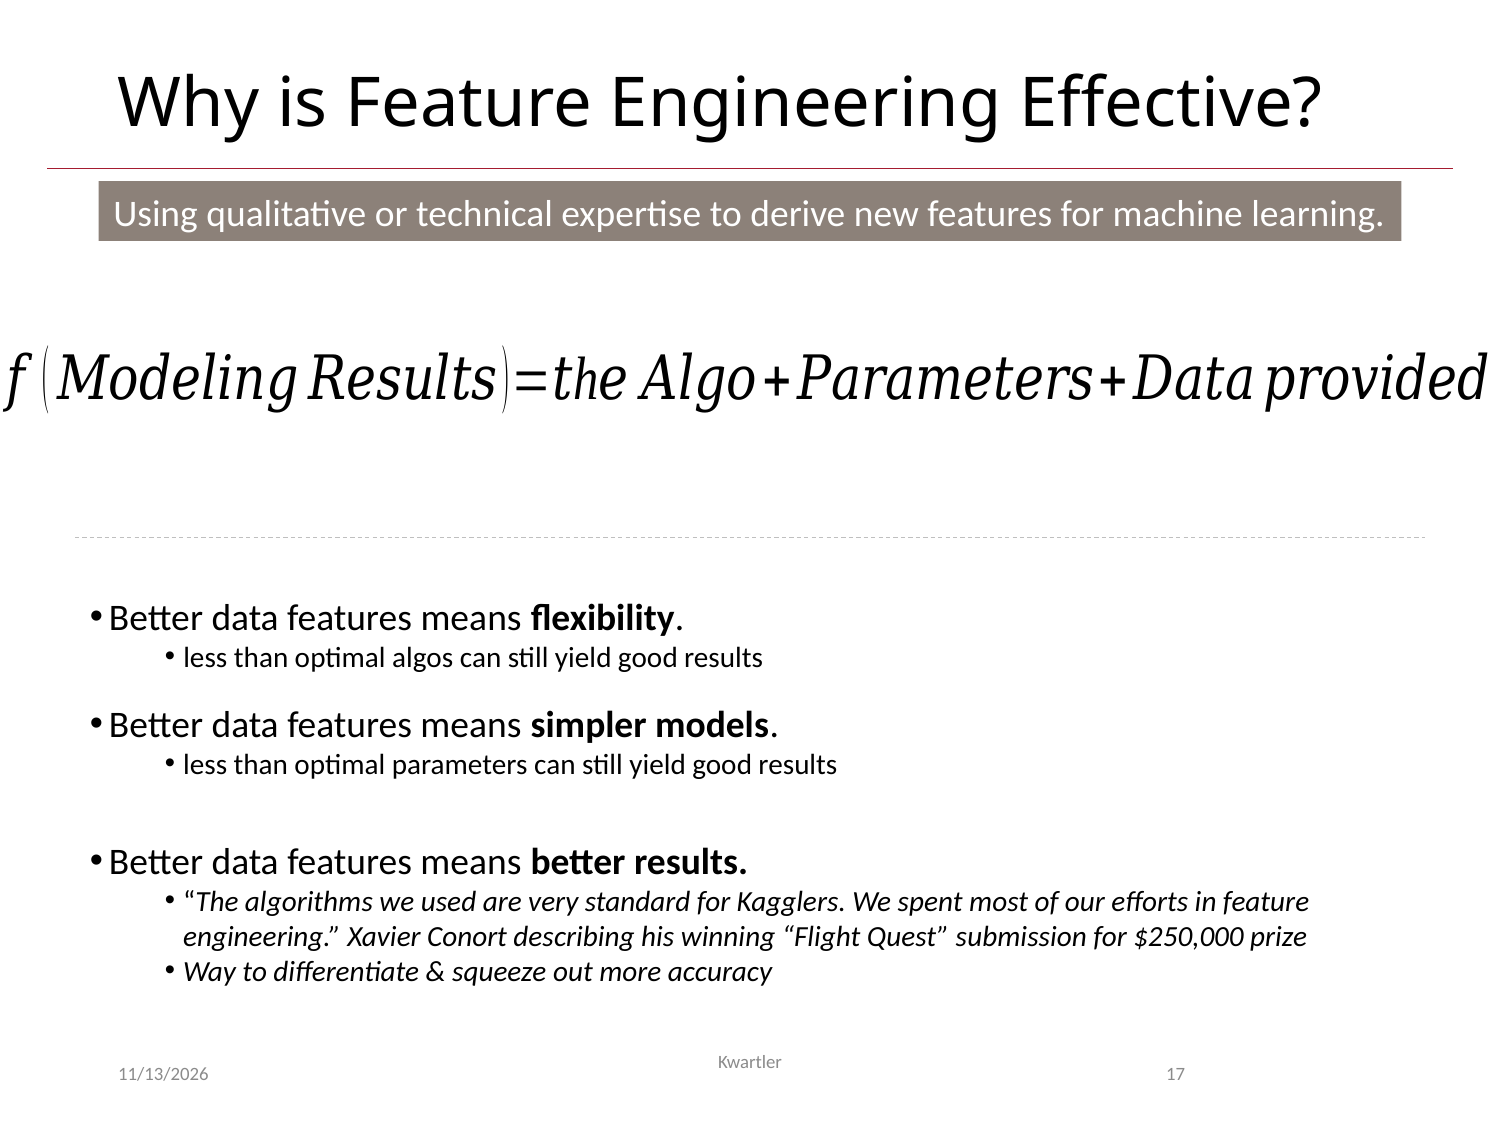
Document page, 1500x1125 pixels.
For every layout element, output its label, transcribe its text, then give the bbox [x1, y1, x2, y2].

text_box Kwartler [496, 1042, 1004, 1103]
text_box Better data features means simpler models. less than optimal parameters can still yield good results [74, 692, 1429, 788]
text_box Better data features means flexibility. less than optimal algos can still yield good results [75, 585, 1430, 681]
title Why is Feature Engineering Effective? [103, 59, 1397, 157]
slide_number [103, 1042, 441, 1103]
slide_number 17 [1059, 1042, 1200, 1103]
text_box Better data features means better results. “The algorithms we used are very standard for Kagglers. We spent most of our efforts in feature engineering.” Xavier Conort describing his winning “Flight Quest” submission for $250,000 prize Way to differentiate & squeeze out more accuracy [74, 829, 1429, 995]
text_box Using qualitative or technical expertise to derive new features for machine learning. [98, 181, 1402, 241]
